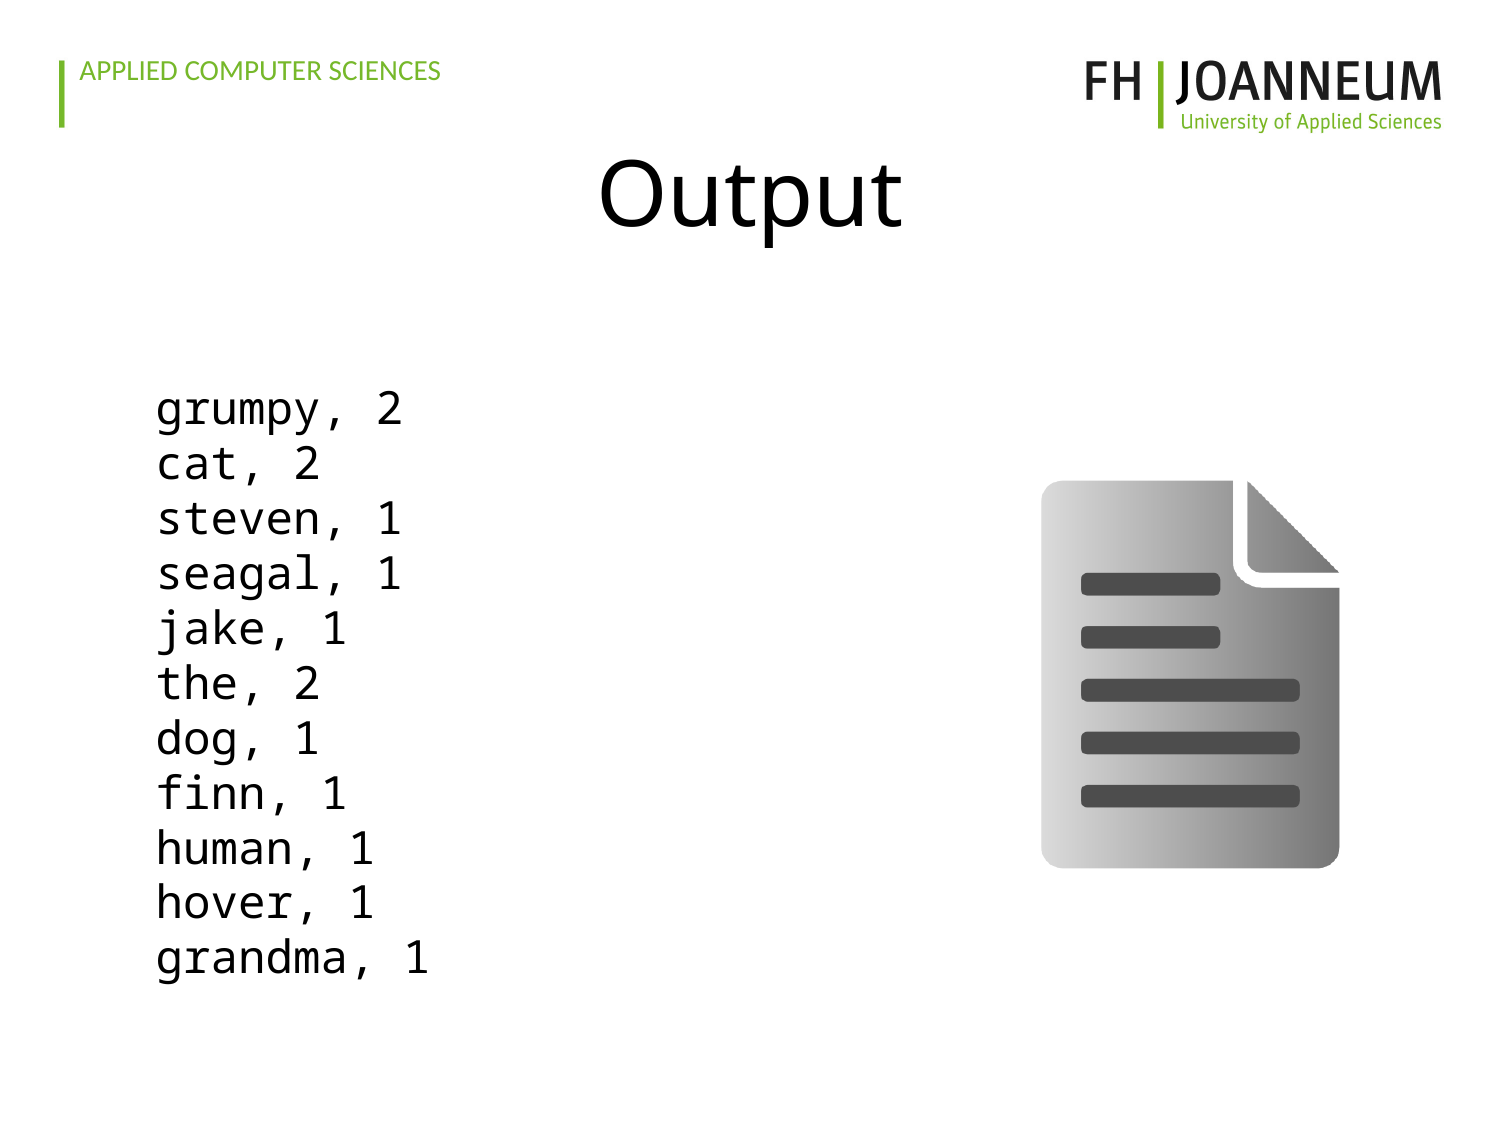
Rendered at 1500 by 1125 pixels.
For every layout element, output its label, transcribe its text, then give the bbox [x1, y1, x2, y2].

list grumpy, 2 cat, 2 steven, 1 seagal, 1 jake, 1 the, 2 dog, 1 finn, 1 human, 1 hover, 1 grandma, 1 [75, 302, 1425, 1005]
picture [0, 1, 1500, 179]
title Output [75, 95, 1425, 284]
picture [955, 439, 1426, 910]
